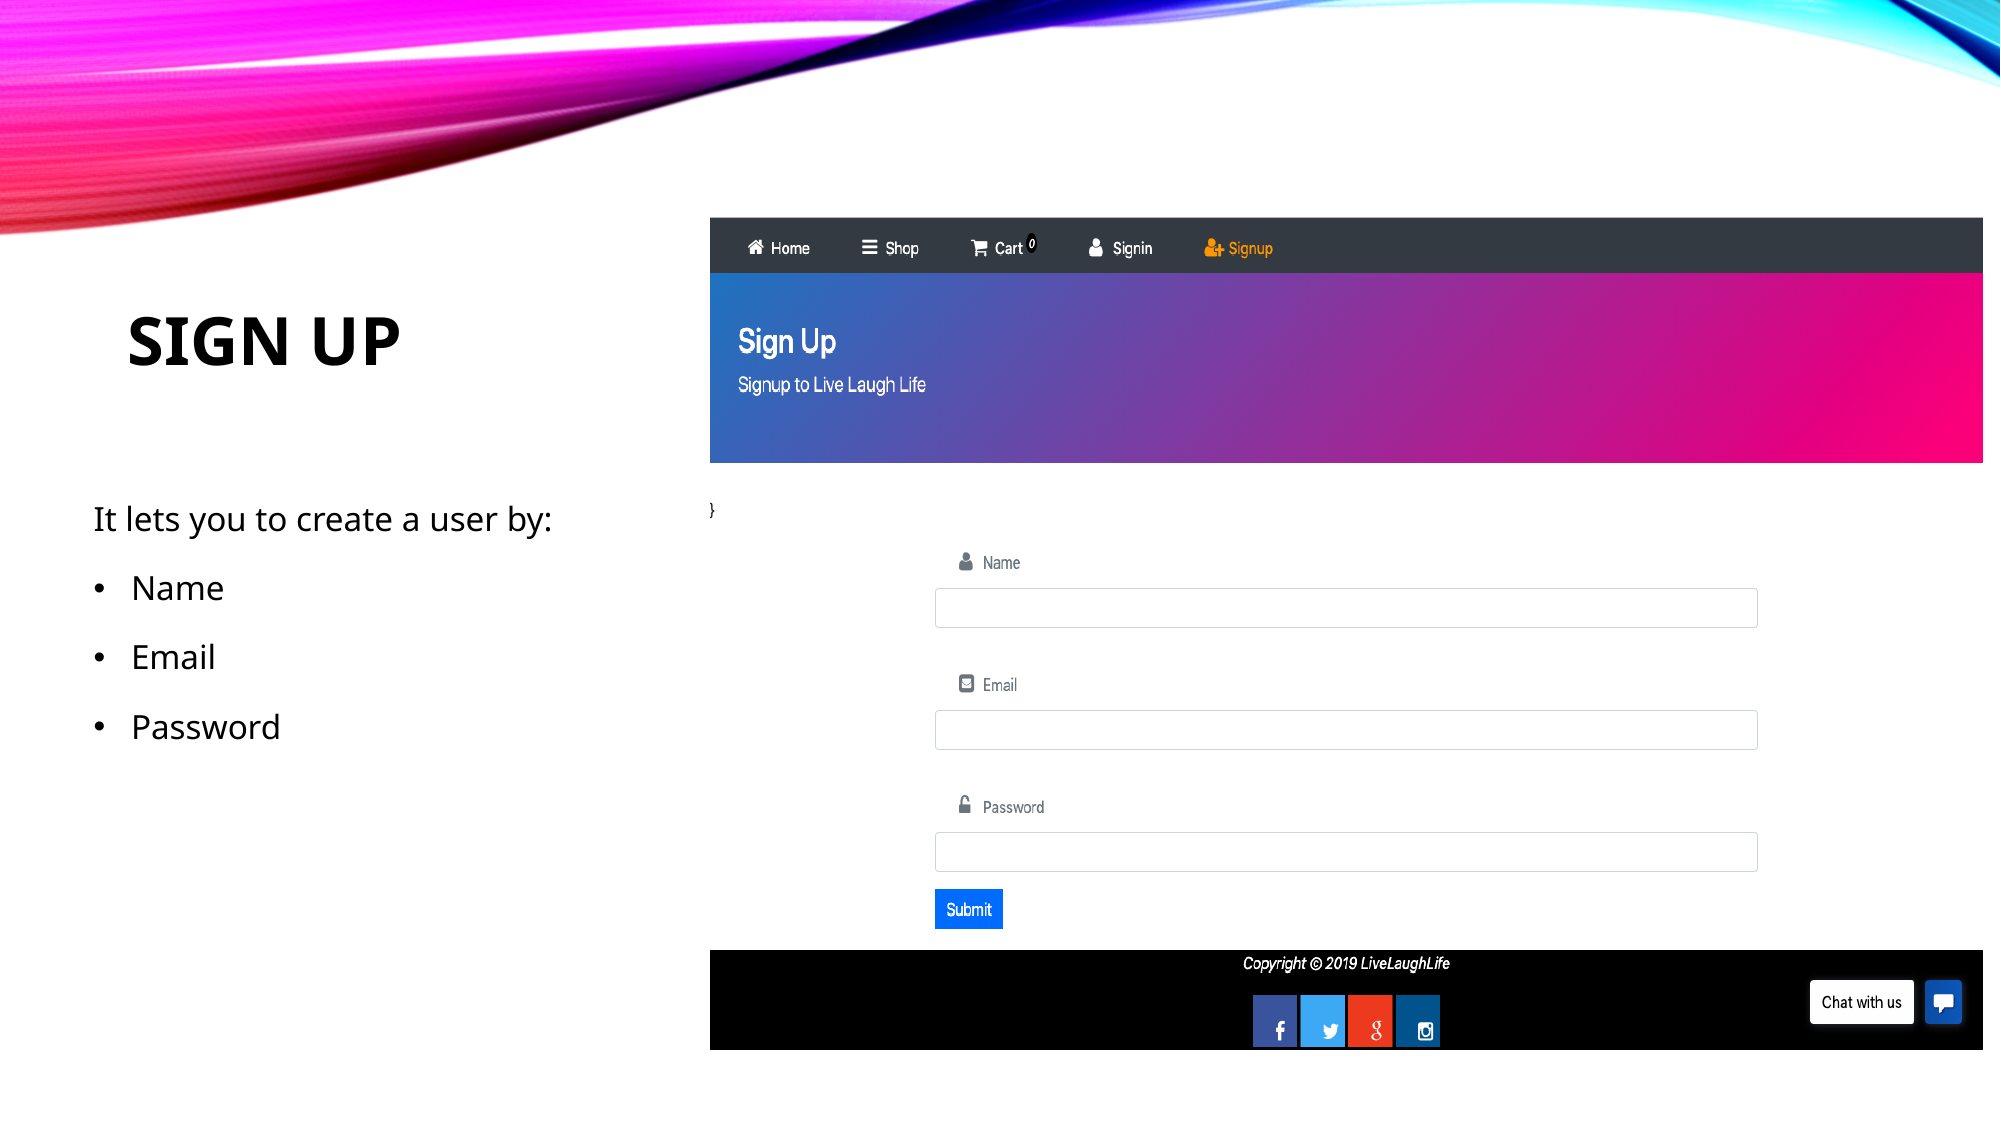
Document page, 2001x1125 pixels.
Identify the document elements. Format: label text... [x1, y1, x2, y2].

list It lets you to create a user by: Name Email Password [69, 353, 654, 915]
picture [1910, 0, 2000, 45]
picture [0, 0, 2000, 1051]
picture [1890, 0, 2000, 75]
title Sign up [112, 125, 765, 388]
